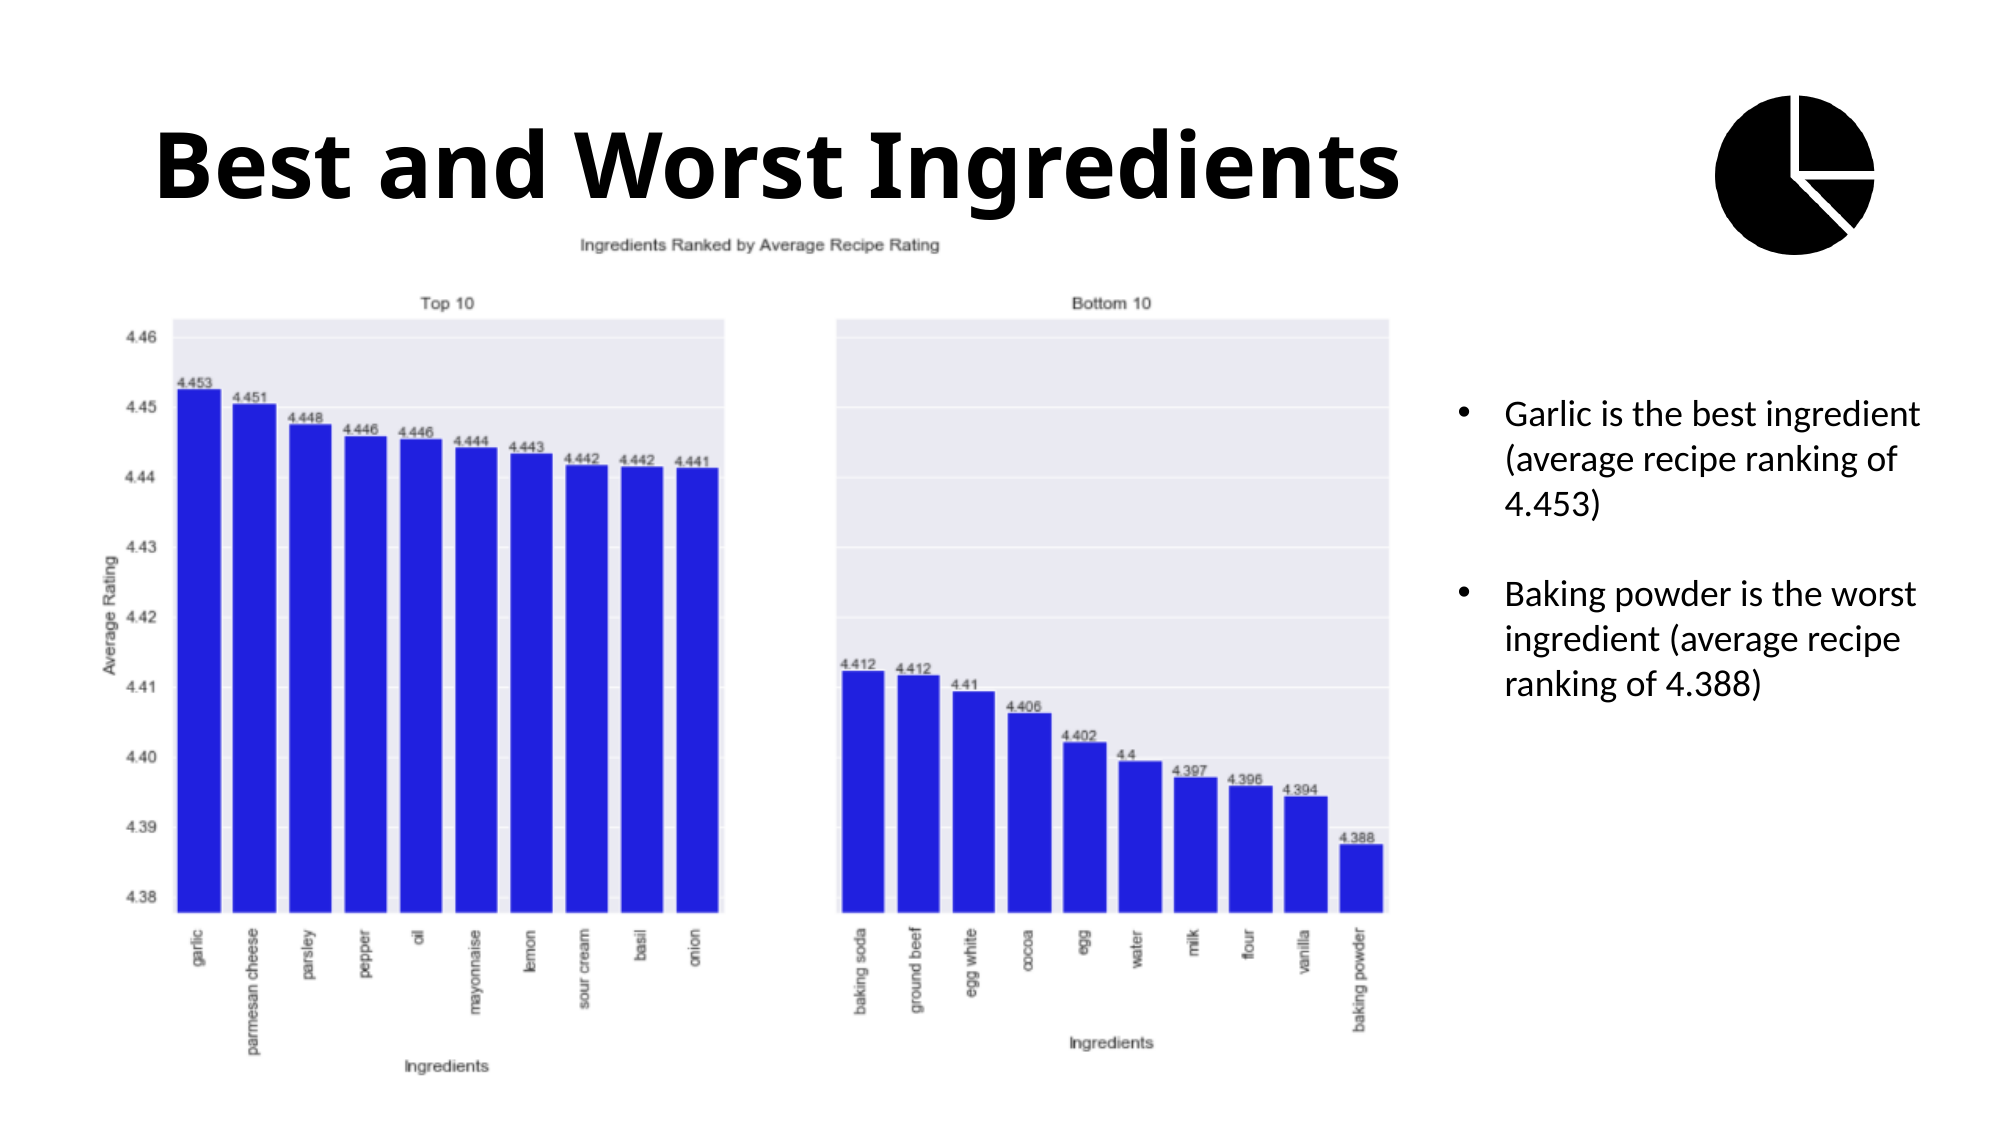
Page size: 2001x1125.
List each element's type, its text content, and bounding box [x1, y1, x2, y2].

picture [1694, 74, 1895, 276]
text_box Garlic is the best ingredient (average recipe ranking of 4.453) Baking powder is the worst ingredient (average recipe ranking of 4.388) [1443, 381, 1942, 712]
picture [87, 231, 1397, 1088]
title Best and Worst Ingredients [137, 59, 1863, 278]
